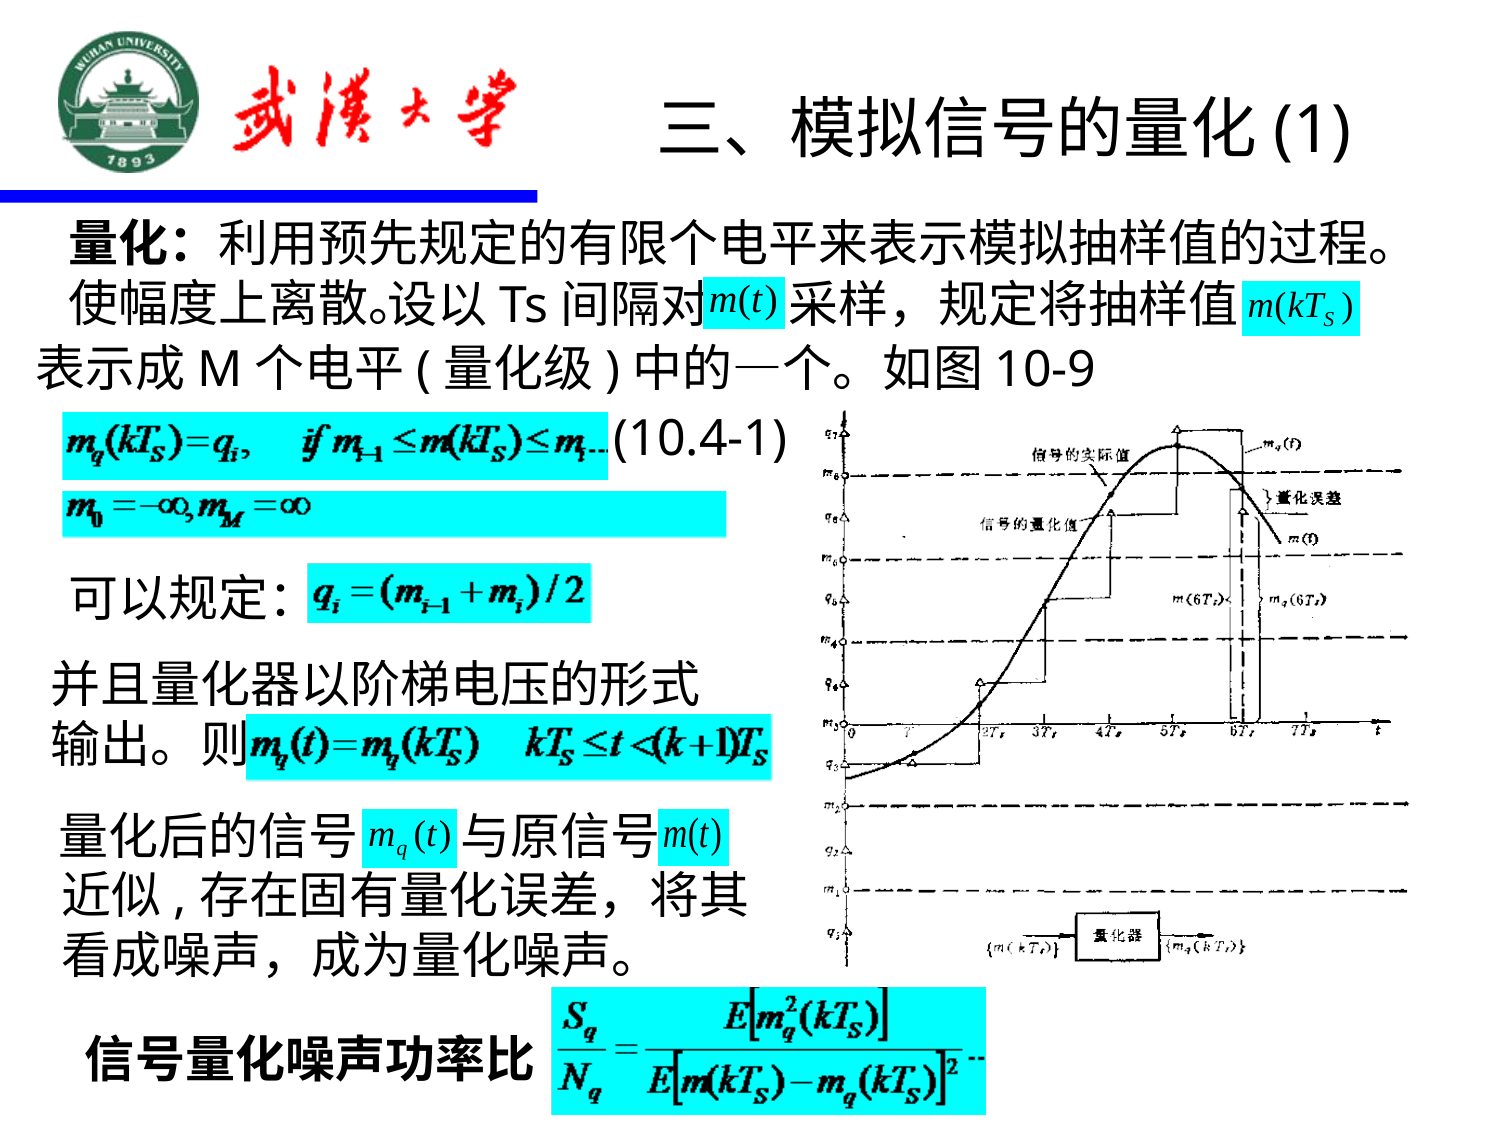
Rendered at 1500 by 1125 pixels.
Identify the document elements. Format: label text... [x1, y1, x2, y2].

picture [62, 491, 727, 623]
text_box 近似,存在固有量化误差，将其看成噪声，成为量化噪声。 [46, 856, 774, 991]
text_box 三、模拟信号的量化(1) [548, 78, 1459, 173]
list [796, 398, 1455, 973]
picture [548, 987, 987, 1115]
text_box 信号量化噪声功率比 [70, 1020, 543, 1095]
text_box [702, 276, 786, 330]
text_box 采样，规定将抽样值 [773, 264, 1254, 340]
text_box 量化后的信号 [43, 797, 240, 872]
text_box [5, 30, 532, 197]
text_box 表示成M个电平(量化级)中的—个。如图10-9 [20, 328, 1112, 404]
text_box 量化：利用预先规定的有限个电平来表示模拟抽样值的过程。 使幅度上离散。 [53, 204, 1434, 339]
picture [245, 714, 1126, 870]
picture [62, 411, 609, 481]
text_box 设以Ts间隔对 [372, 264, 726, 340]
text_box (10.4-1) [599, 409, 791, 472]
text_box 可以规定： [53, 558, 334, 634]
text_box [1241, 280, 1361, 337]
text_box 并且量化器以阶梯电压的形式输出。则 [35, 645, 762, 780]
